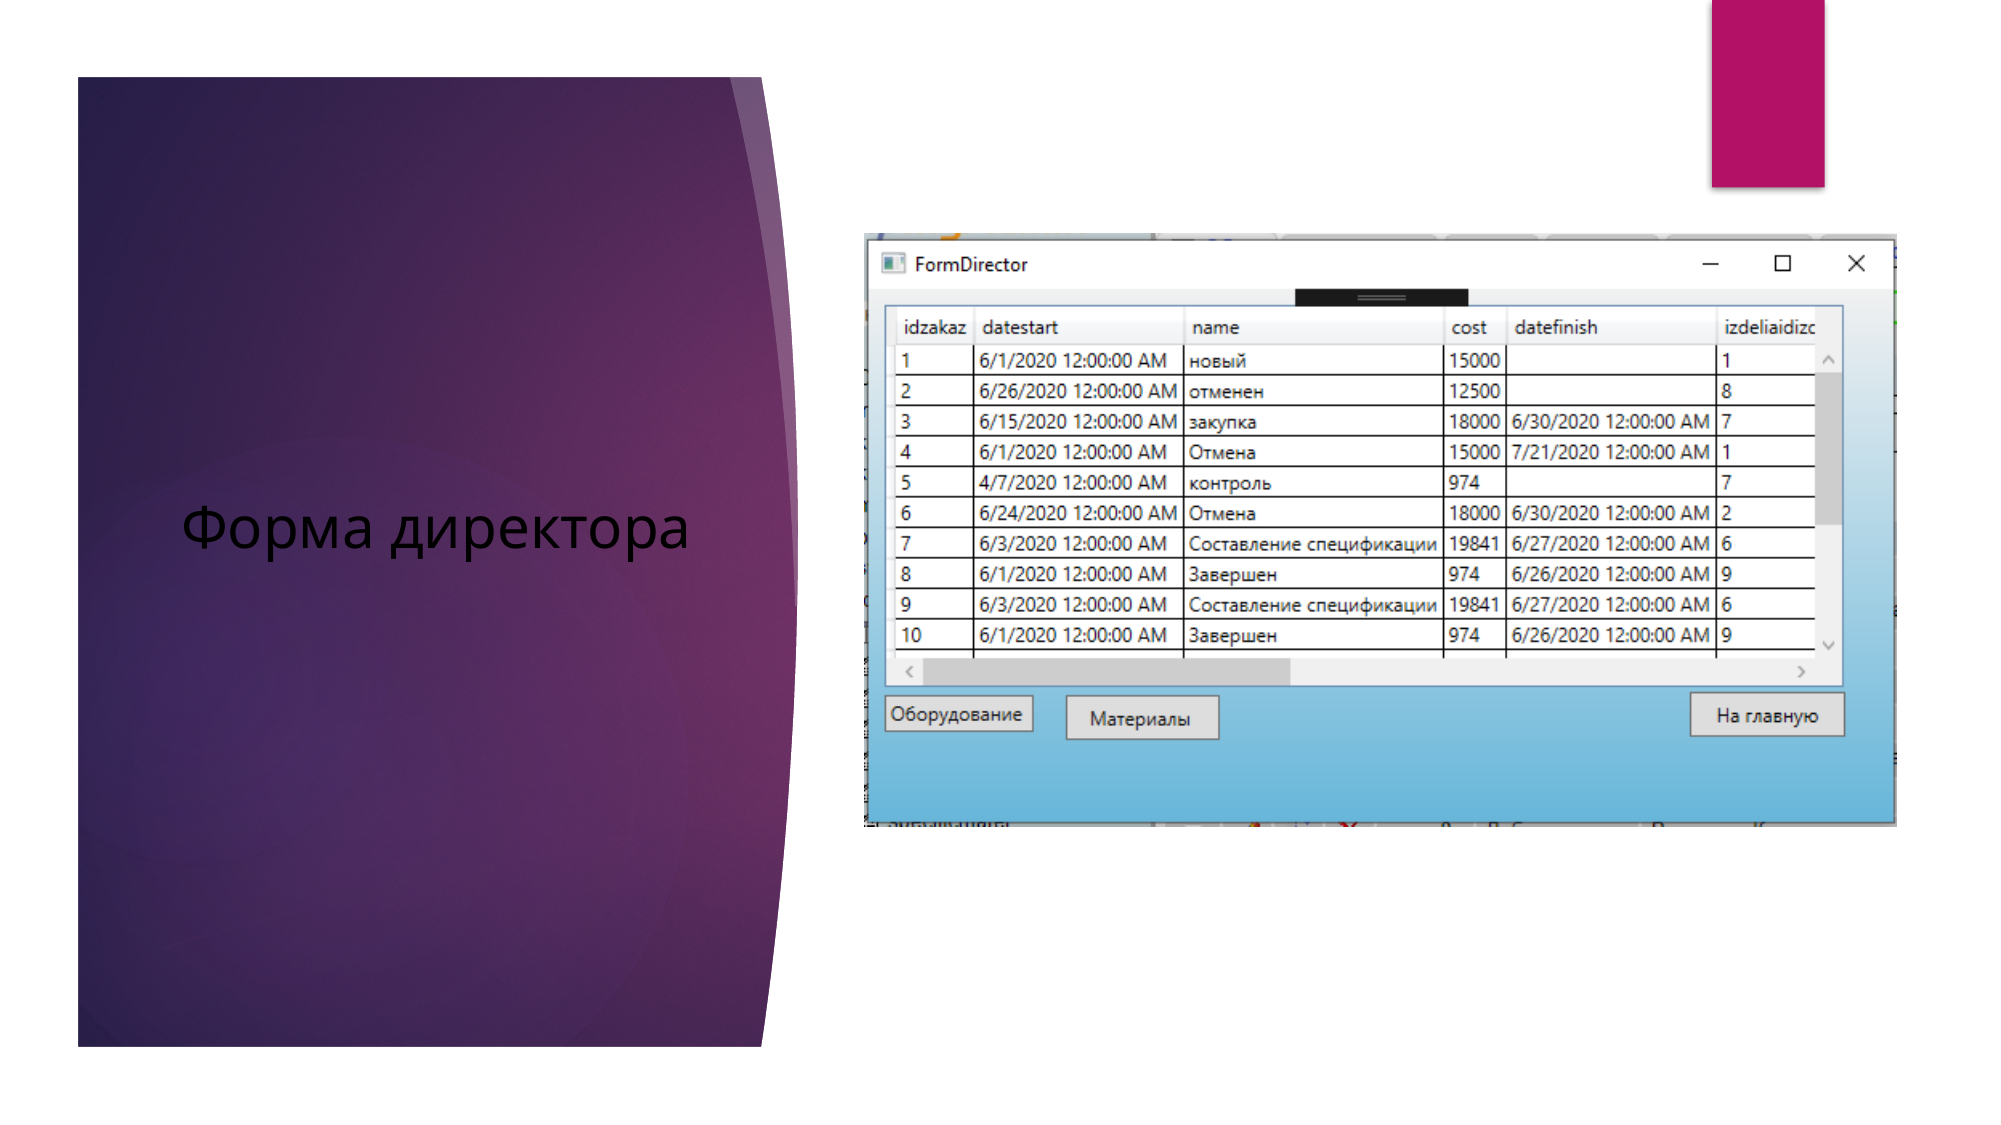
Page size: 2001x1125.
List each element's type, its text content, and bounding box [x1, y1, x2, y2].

text_box Форма директора [164, 482, 709, 568]
picture [864, 233, 1898, 828]
